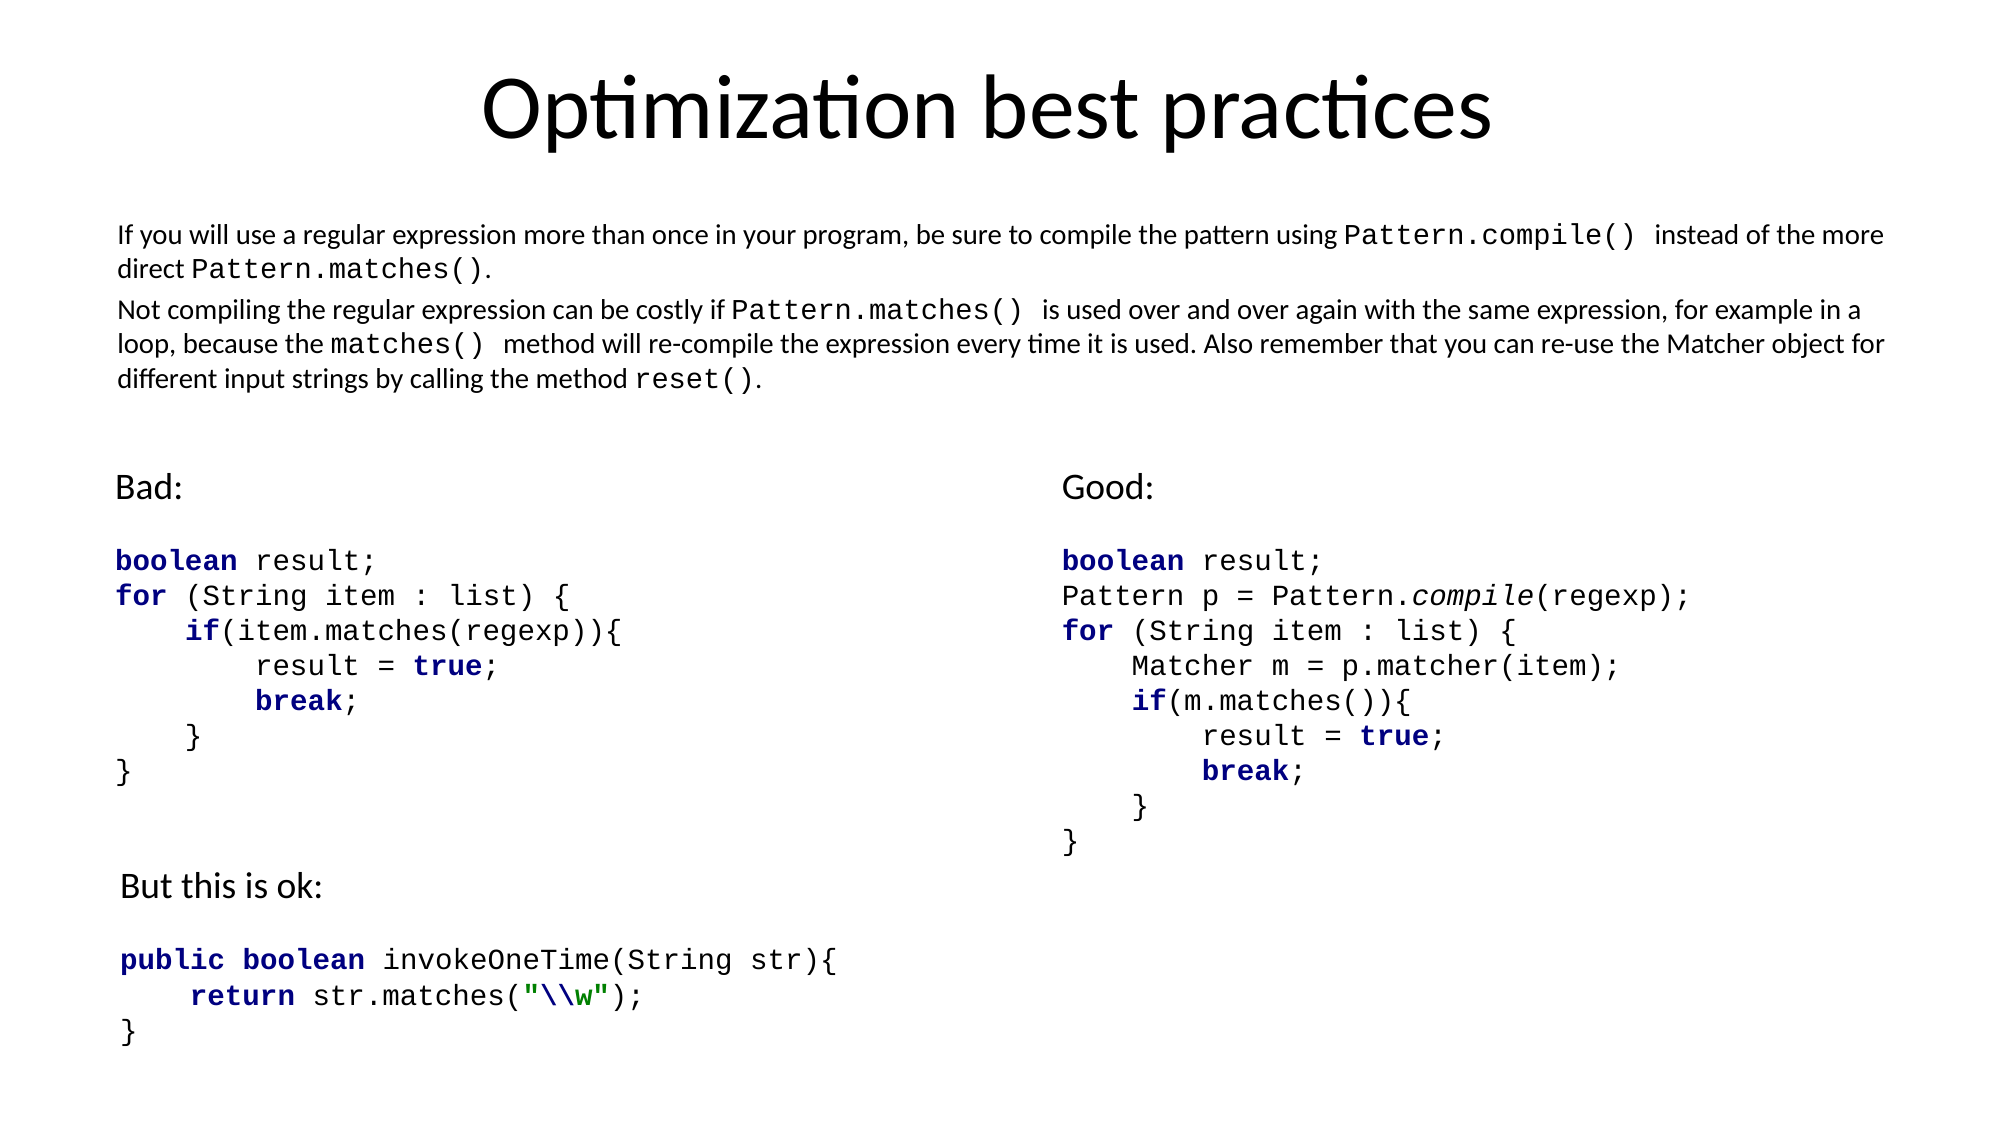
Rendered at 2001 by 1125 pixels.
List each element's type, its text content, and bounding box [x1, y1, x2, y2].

text_box Good: boolean result; Pattern p = Pattern.compile(regexp); for (String item : list) { Matcher m = p.matcher(item); if(m.matches()){ result = true; break; } } [1047, 454, 2000, 864]
title Optimization best practices [350, 42, 1626, 161]
subtitle If you will use a regular expression more than once in your program, be sure to compile the pattern using Pattern.compile() instead of the more direct Pattern.matches(). Not compiling the regular expression can be costly if Pattern.matches() is used over and over again with the same expression, for example in a loop, because the matches() method will re-compile the expression every time it is used. Also remember that you can re-use the Matcher object for different input strings by calling the method reset(). [102, 208, 1922, 404]
text_box Bad: boolean result; for (String item : list) { if(item.matches(regexp)){ result = true; break; } } [100, 454, 972, 794]
text_box But this is ok: public boolean invokeOneTime(String str){ return str.matches("\\w"); } [105, 853, 941, 1054]
